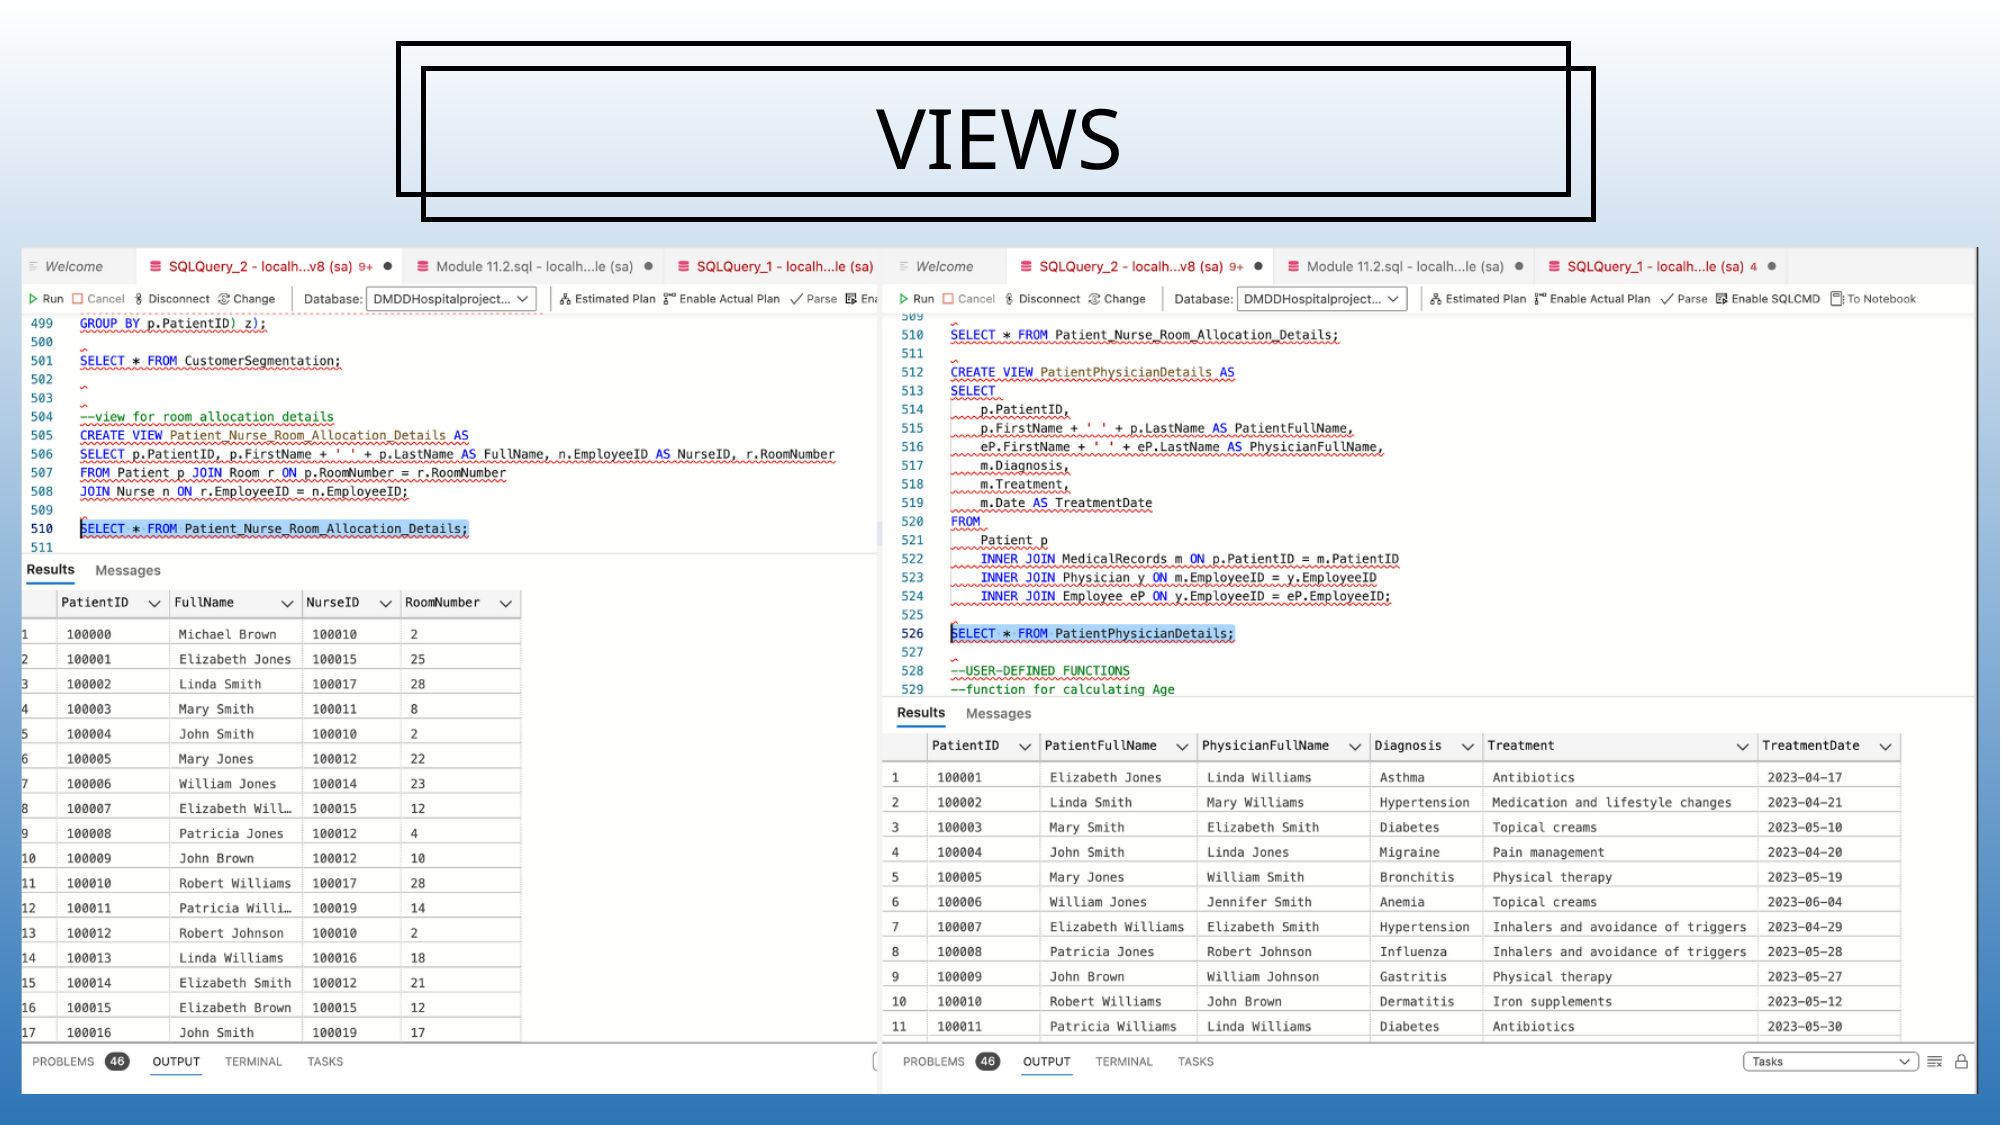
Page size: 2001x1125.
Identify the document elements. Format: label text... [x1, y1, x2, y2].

text_box [423, 67, 1595, 221]
picture [21, 247, 1979, 1094]
text_box VIEWS [861, 78, 1139, 194]
text_box [398, 42, 1570, 196]
